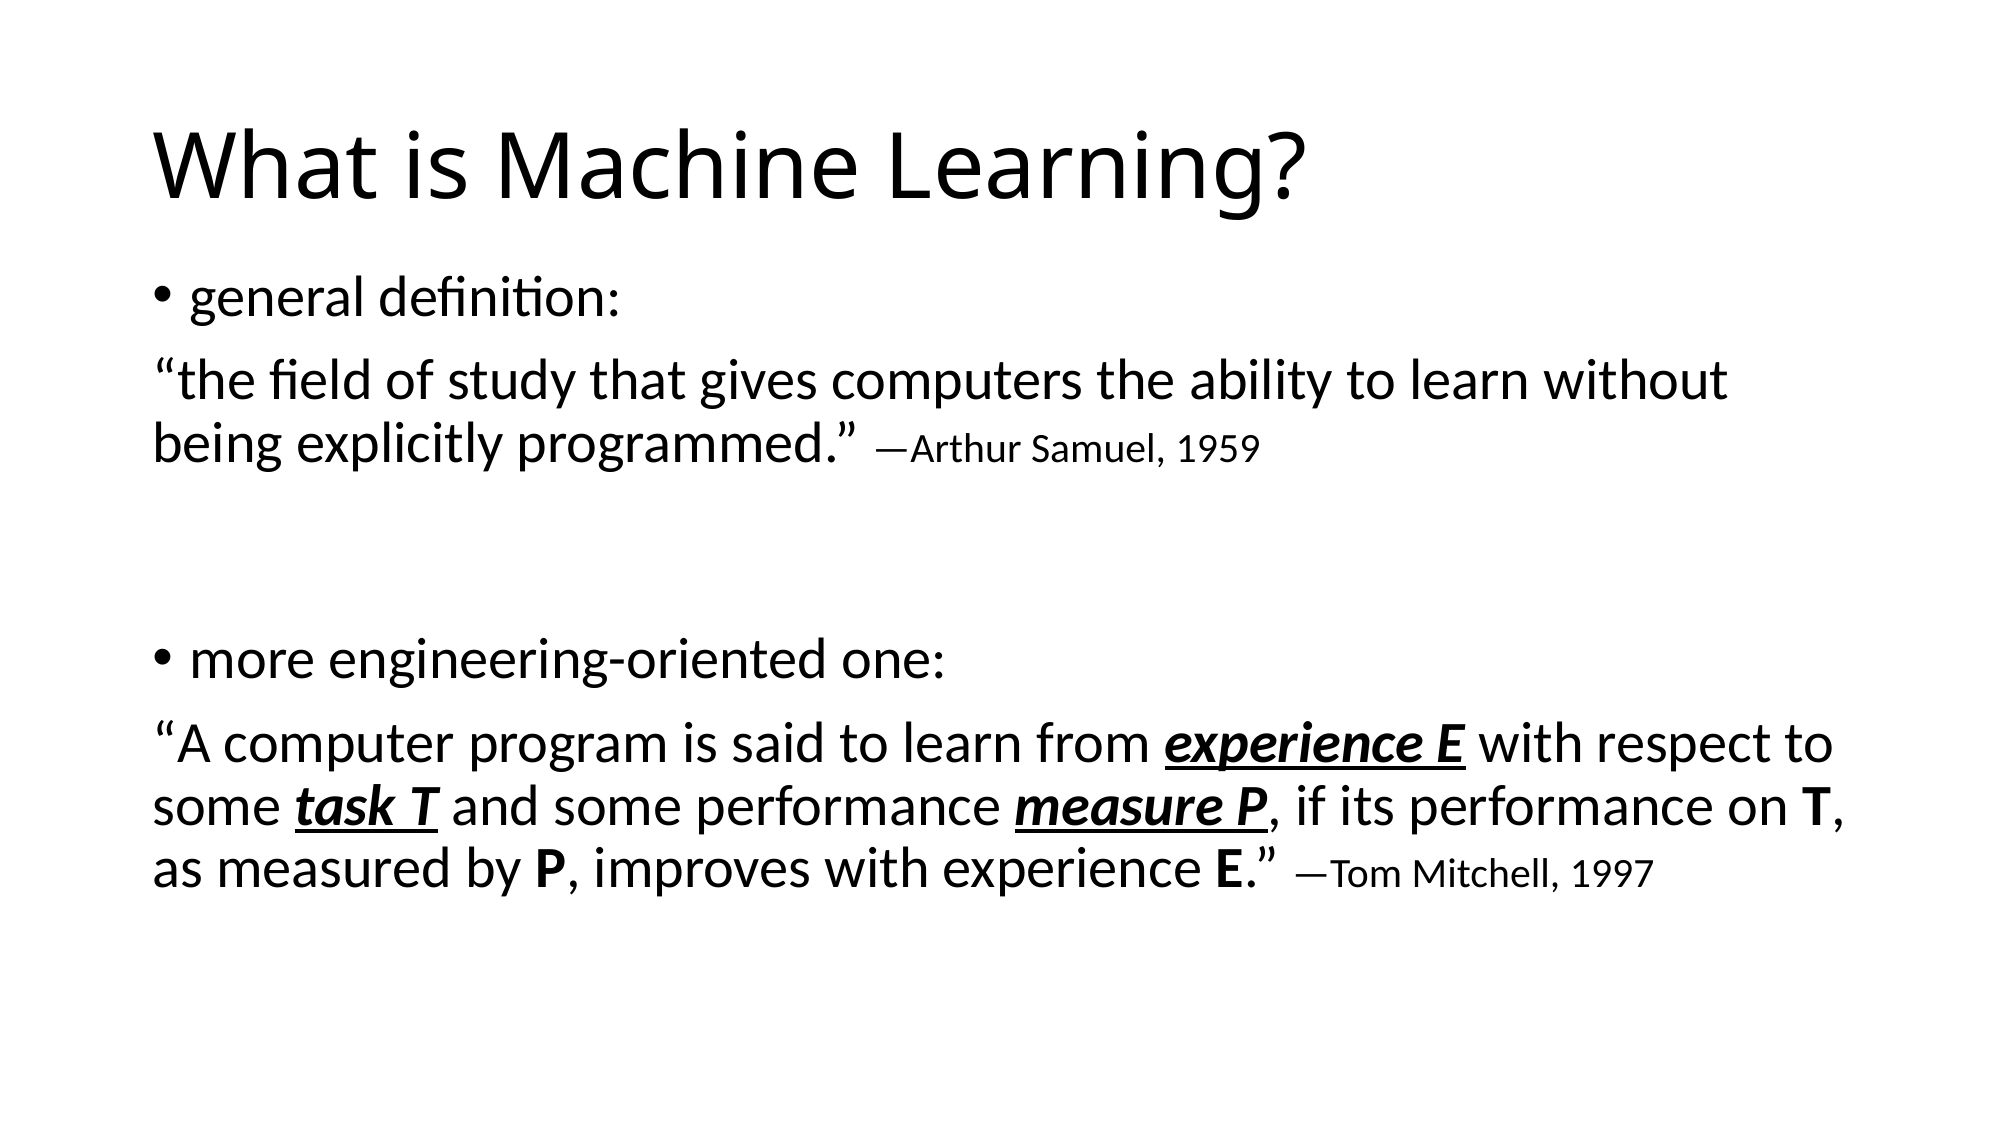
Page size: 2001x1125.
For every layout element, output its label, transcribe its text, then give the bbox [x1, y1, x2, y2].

list general definition: “the field of study that gives computers the ability to learn without being explicitly programmed.” —Arthur Samuel, 1959 more engineering-oriented one: “A computer program is said to learn from experience E with respect to some task T and some performance measure P, if its performance on T, as measured by P, improves with experience E.” —Tom Mitchell, 1997 [137, 258, 1863, 1014]
title What is Machine Learning? [137, 59, 1863, 258]
